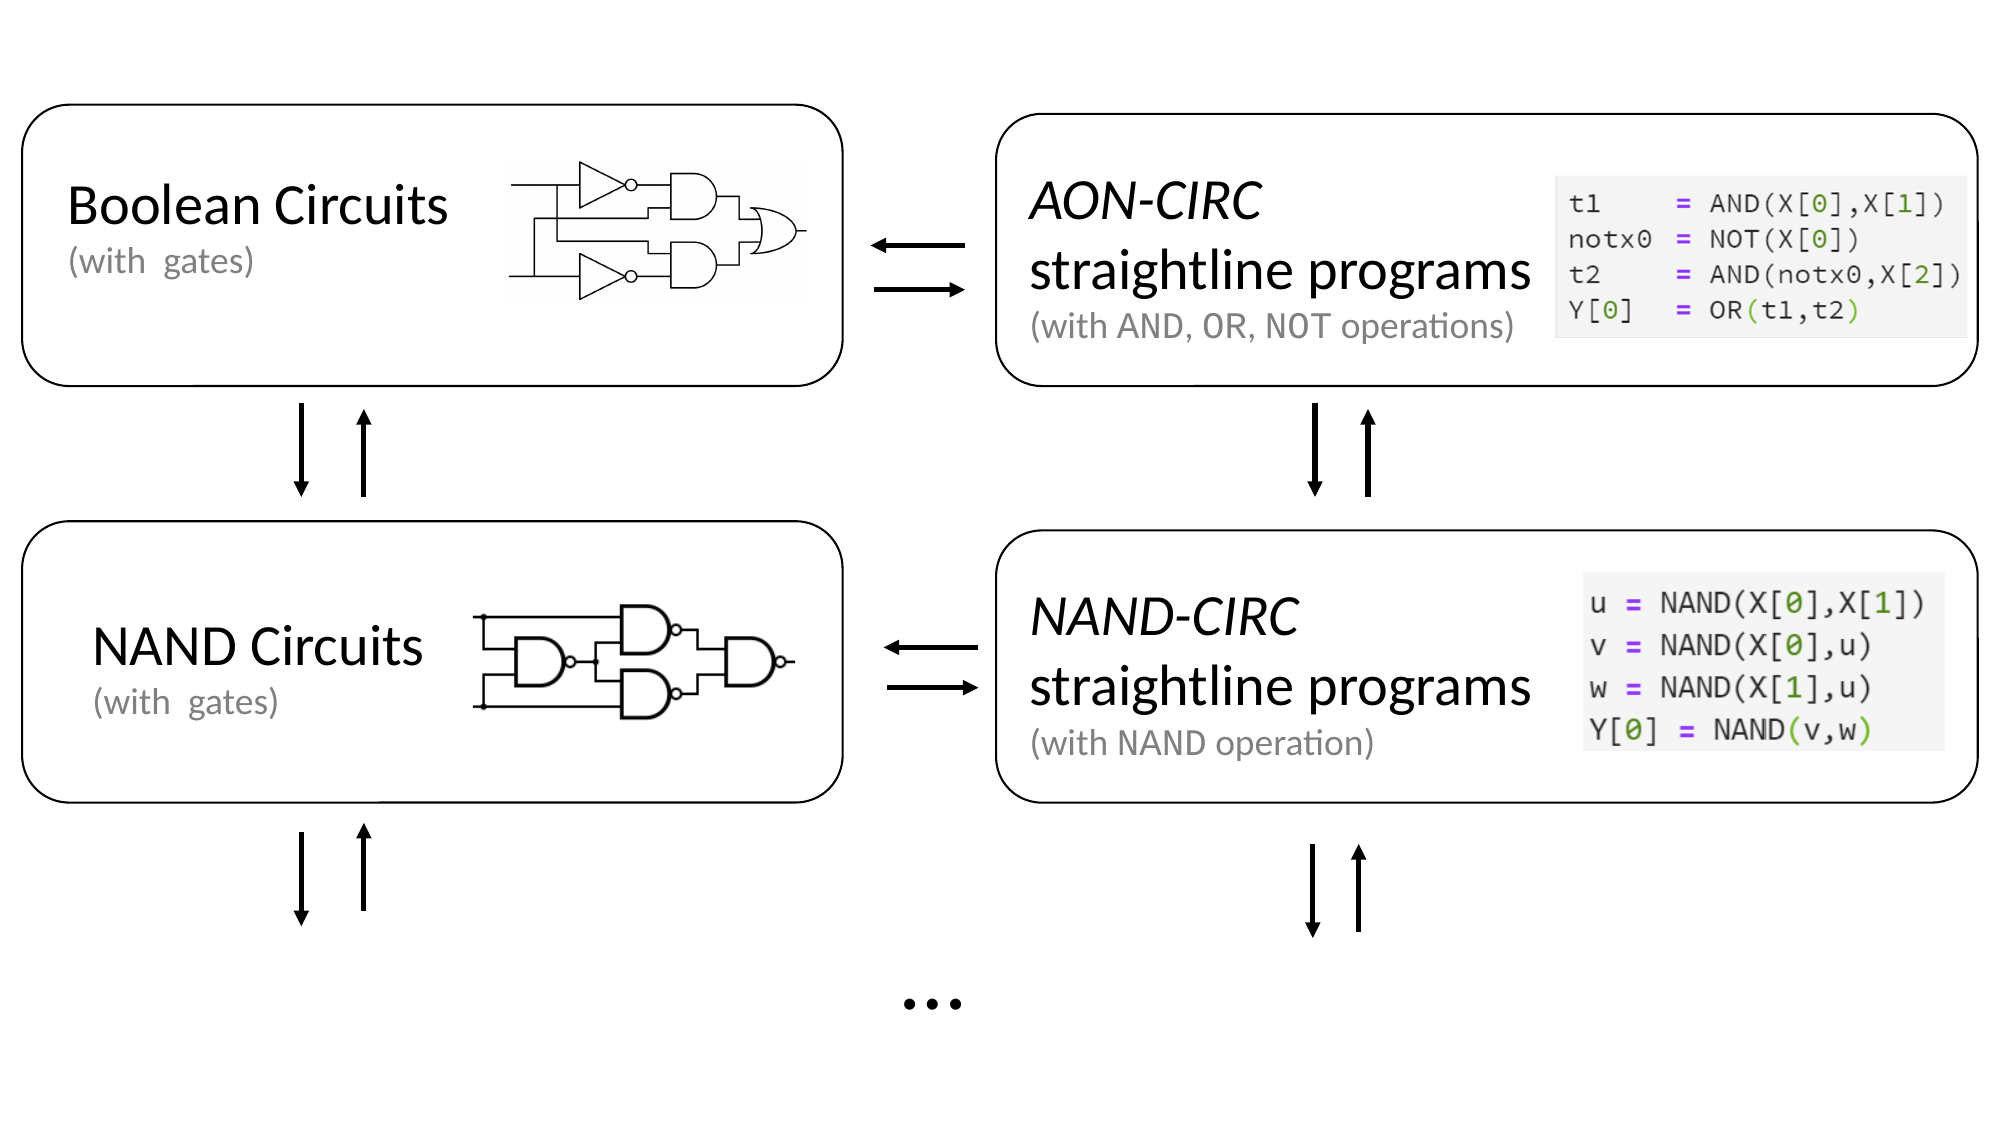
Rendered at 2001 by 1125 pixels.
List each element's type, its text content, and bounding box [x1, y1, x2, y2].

text_box [995, 529, 1979, 804]
text_box … [887, 910, 1336, 1036]
text_box [21, 520, 844, 804]
picture [504, 158, 807, 306]
text_box AON-CIRC straightline programs (with AND, OR, NOT operations) [1014, 153, 1584, 354]
text_box [21, 103, 844, 388]
picture [1583, 572, 1945, 751]
picture [472, 598, 796, 726]
text_box NAND-CIRC straightline programs (with NAND operation) [1014, 570, 1584, 770]
text_box [995, 112, 1979, 388]
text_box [1554, 171, 1968, 338]
